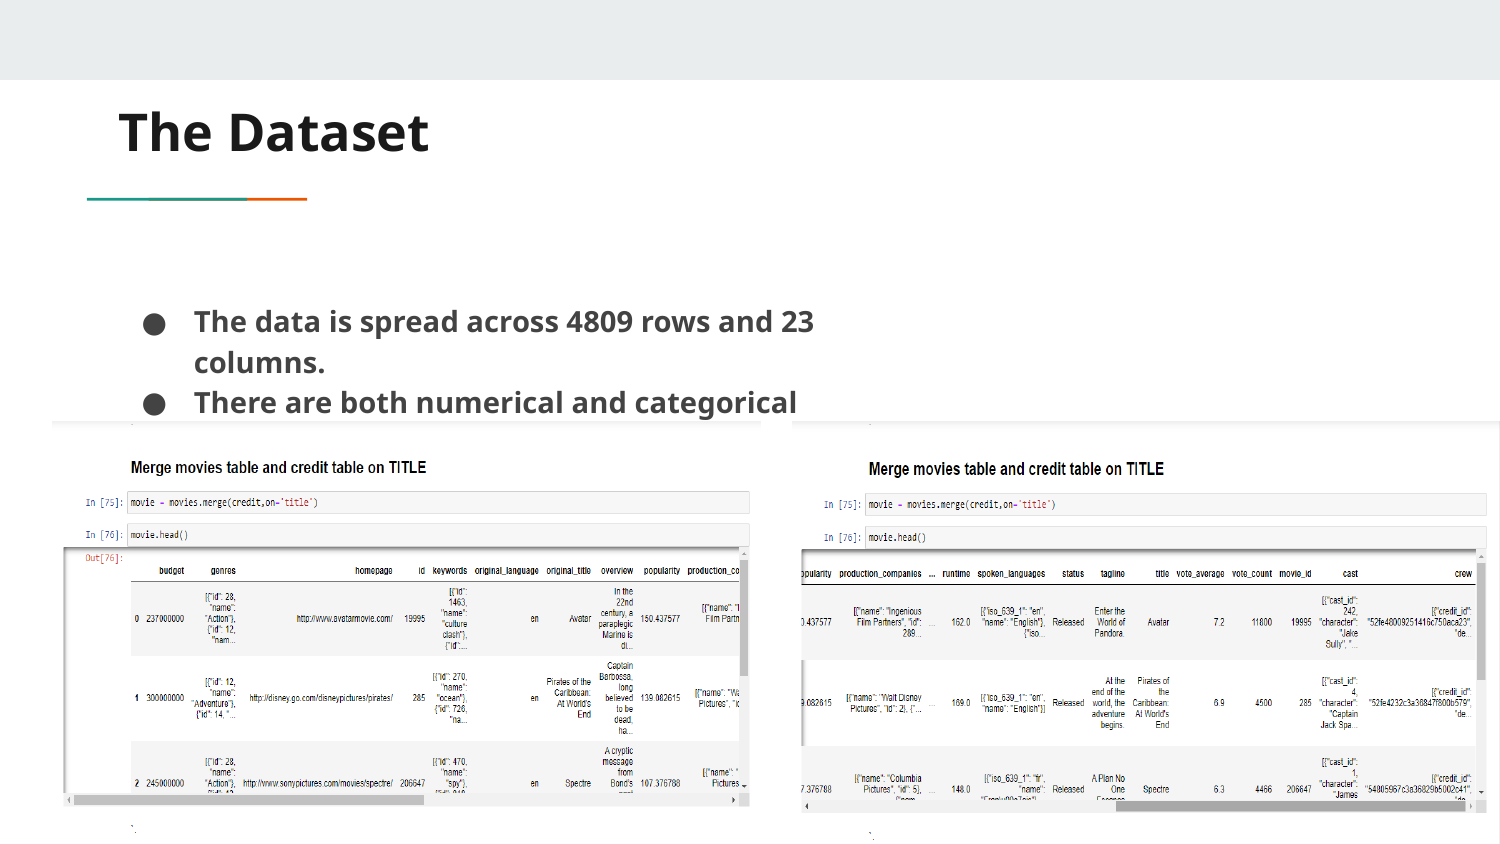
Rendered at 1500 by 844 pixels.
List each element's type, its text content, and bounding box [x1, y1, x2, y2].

picture [52, 421, 761, 844]
picture [792, 421, 1500, 844]
list The data is spread across 4809 rows and 23 columns. There are both numerical and categorical data. [103, 283, 852, 391]
title The Dataset [103, 75, 1366, 164]
